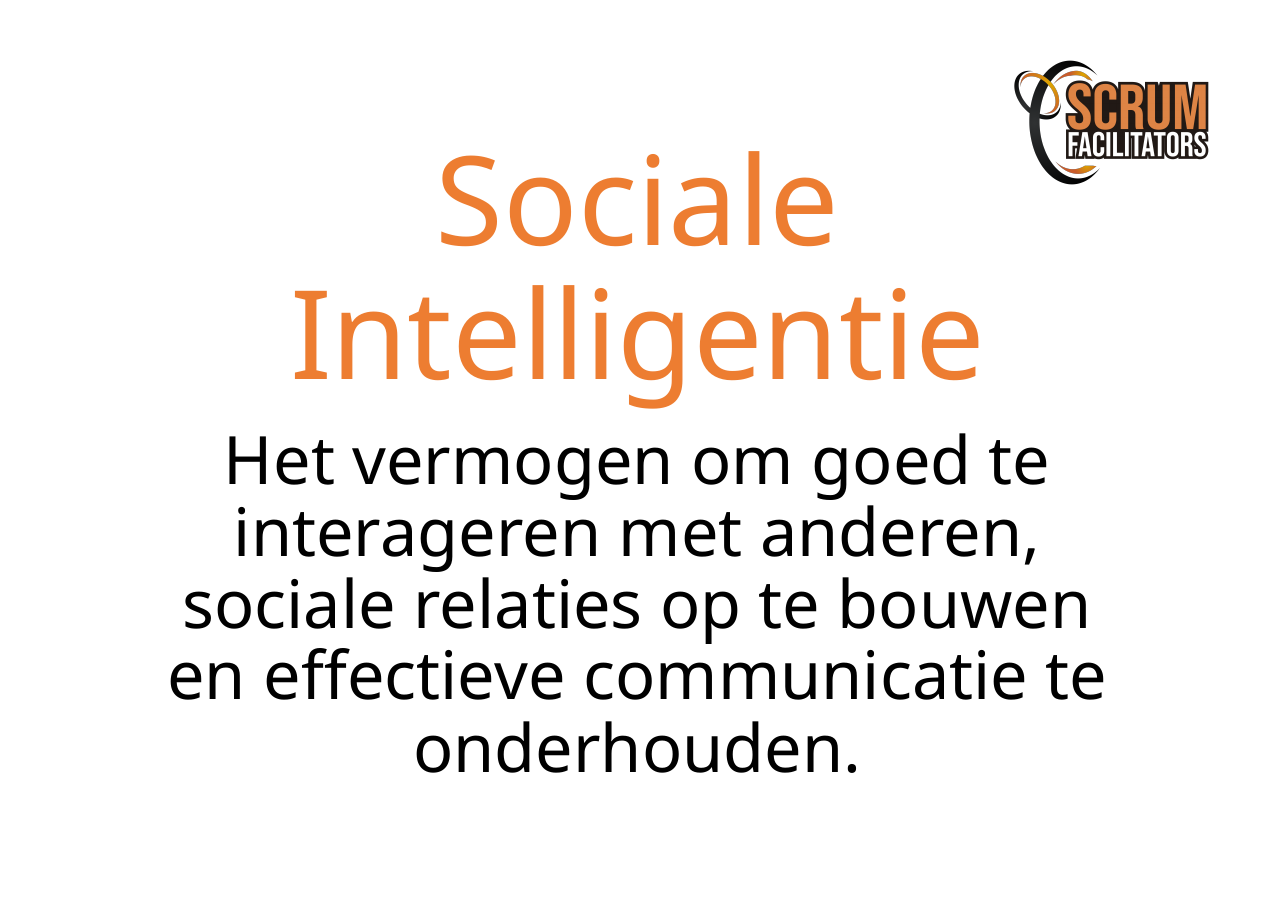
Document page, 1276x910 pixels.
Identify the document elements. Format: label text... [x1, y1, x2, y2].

picture [1011, 57, 1211, 187]
list Sociale Intelligentie Het vermogen om goed te interageren met anderen, sociale relaties op te bouwen en effectieve communicatie te onderhouden. [132, 291, 1143, 618]
